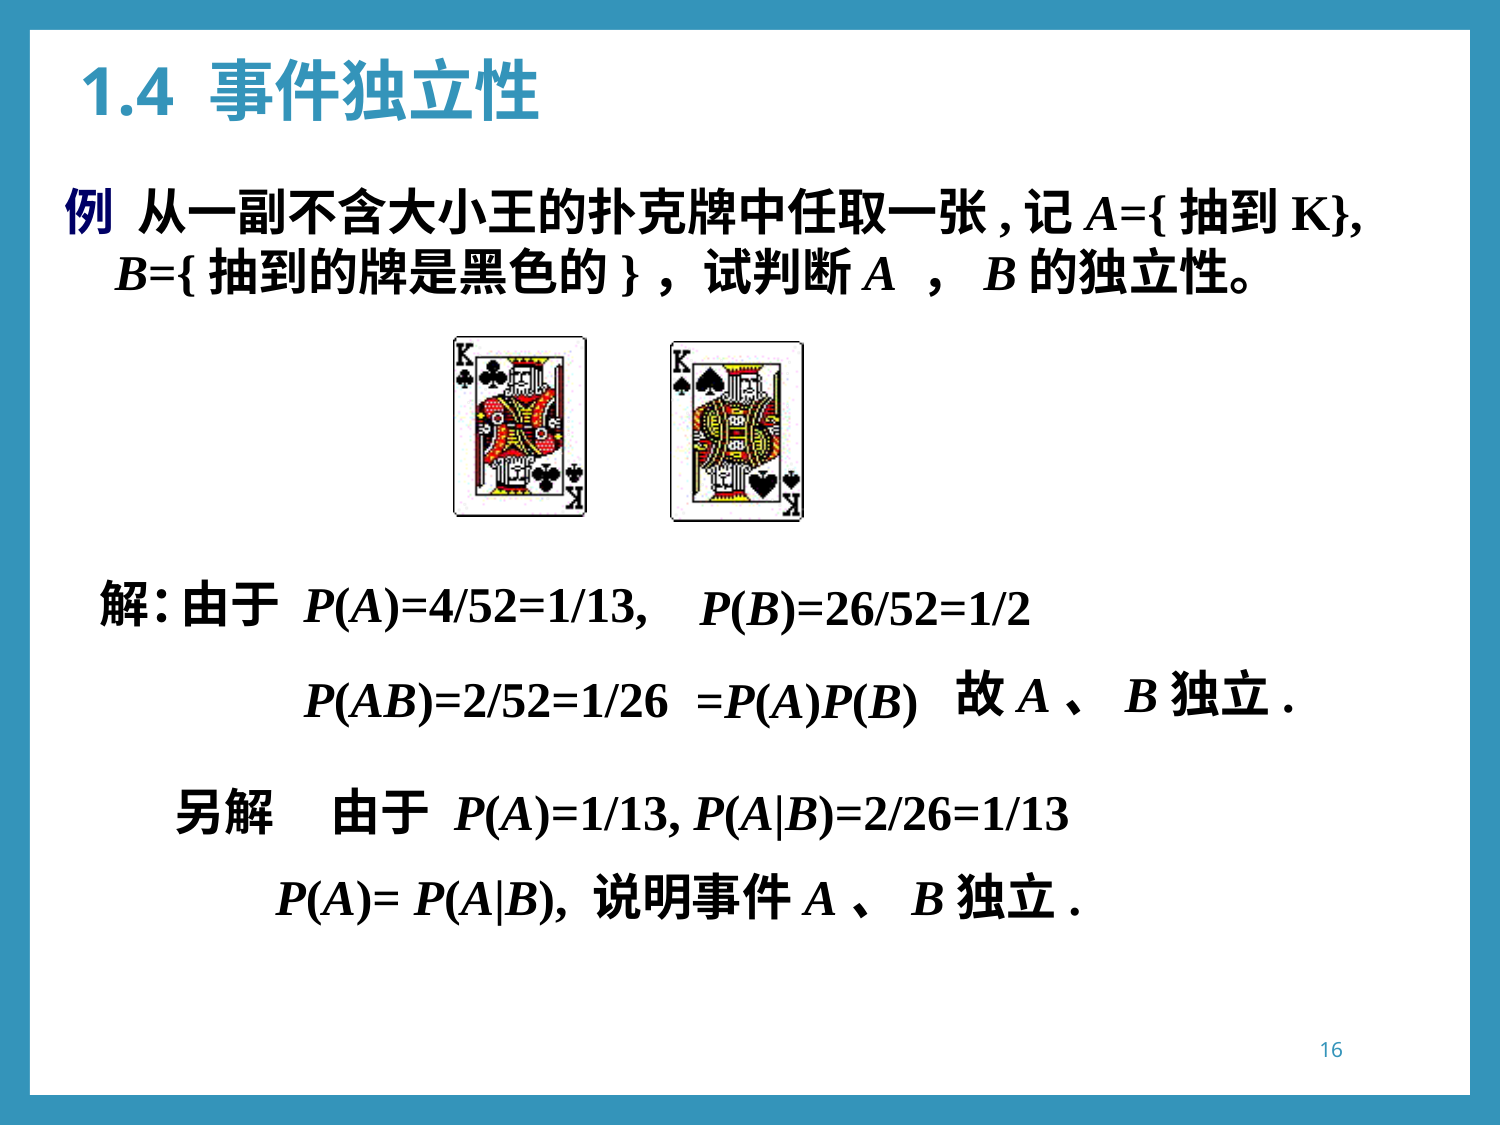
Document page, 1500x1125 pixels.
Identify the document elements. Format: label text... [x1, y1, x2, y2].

text_box 故A、B独立. [940, 655, 1310, 731]
text_box 解： [84, 565, 215, 640]
picture [669, 341, 804, 522]
text_box 另解 由于 P(A)=1/13, P(A|B)=2/26=1/13 P(A)= P(A|B), 说明事件A、B独立. [148, 773, 1096, 933]
text_box 例 从一副不含大小王的扑克牌中任取一张,记A={抽到K}, B={抽到的牌是黑色的}，试判断A ，B的独立性。 [50, 173, 1378, 309]
slide_number 16 [1147, 1020, 1358, 1081]
text_box P(B)=26/52=1/2 [684, 568, 1047, 643]
picture [453, 336, 588, 518]
text_box 由于 P(A)=4/52=1/13, [215, 565, 676, 640]
text_box P(AB)=2/52=1/26 [288, 659, 684, 735]
text_box =P(A)P(B) [680, 661, 934, 737]
text_box 1.4 事件独立性 [64, 50, 1280, 135]
